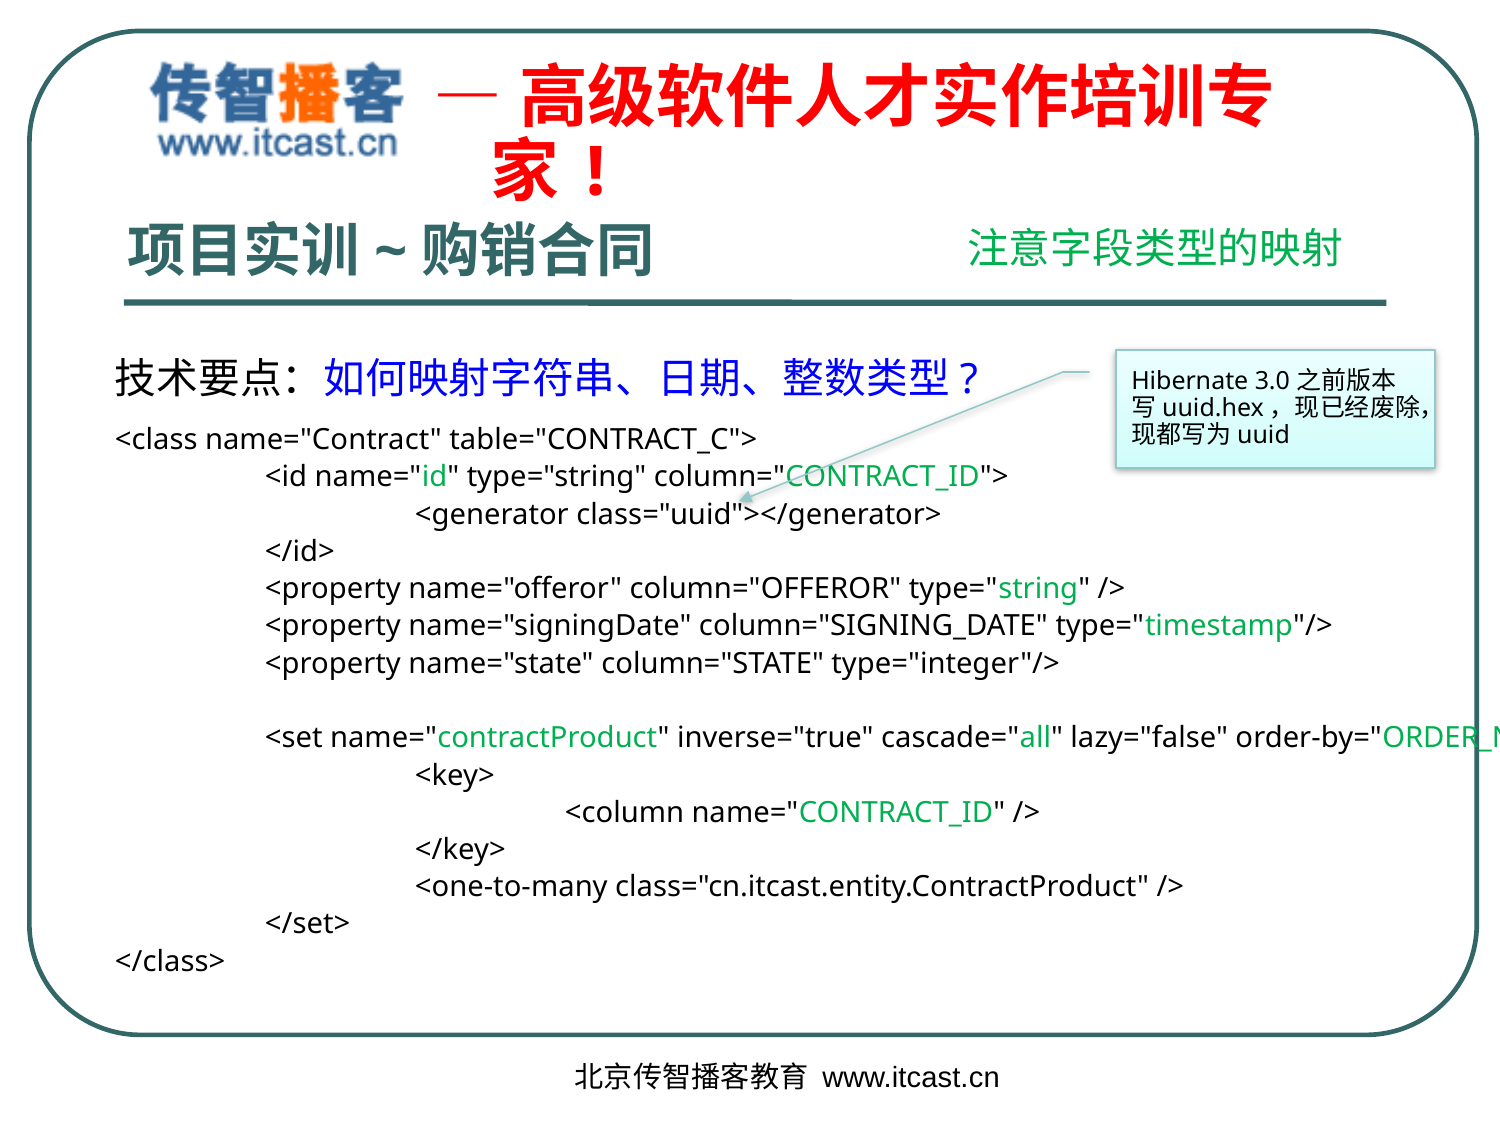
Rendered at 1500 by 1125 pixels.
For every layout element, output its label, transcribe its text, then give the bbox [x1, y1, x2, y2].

text_box <class name="Contract" table="CONTRACT_C"> <id name="id" type="string" column="CONTRACT_ID"> <generator class="uuid"></generator> </id> <property name="offeror" column="OFFEROR" type="string" /> <property name="signingDate" column="SIGNING_DATE" type="timestamp"/> <property name="state" column="STATE" type="integer"/> <set name="contractProduct" inverse="true" cascade="all" lazy="false" order-by="ORDER_NO"> <key> <column name="CONTRACT_ID" /> </key> <one-to-many class="cn.itcast.entity.ContractProduct" /> </set> </class> [100, 417, 1500, 985]
text_box 技术要点：如何映射字符串、日期、整数类型? [100, 349, 993, 410]
text_box Hibernate 3.0之前版本写uuid.hex，现已经废除，现都写为uuid [739, 371, 1090, 503]
text_box 注意字段类型的映射 [952, 219, 1358, 280]
text_box Hibernate 3.0之前版本写uuid.hex，现已经废除，现都写为uuid [1115, 349, 1436, 469]
footer 北京传智播客教育 www.itcast.cn [549, 1050, 1025, 1125]
title 项目实训~购销合同 [112, 54, 1375, 291]
